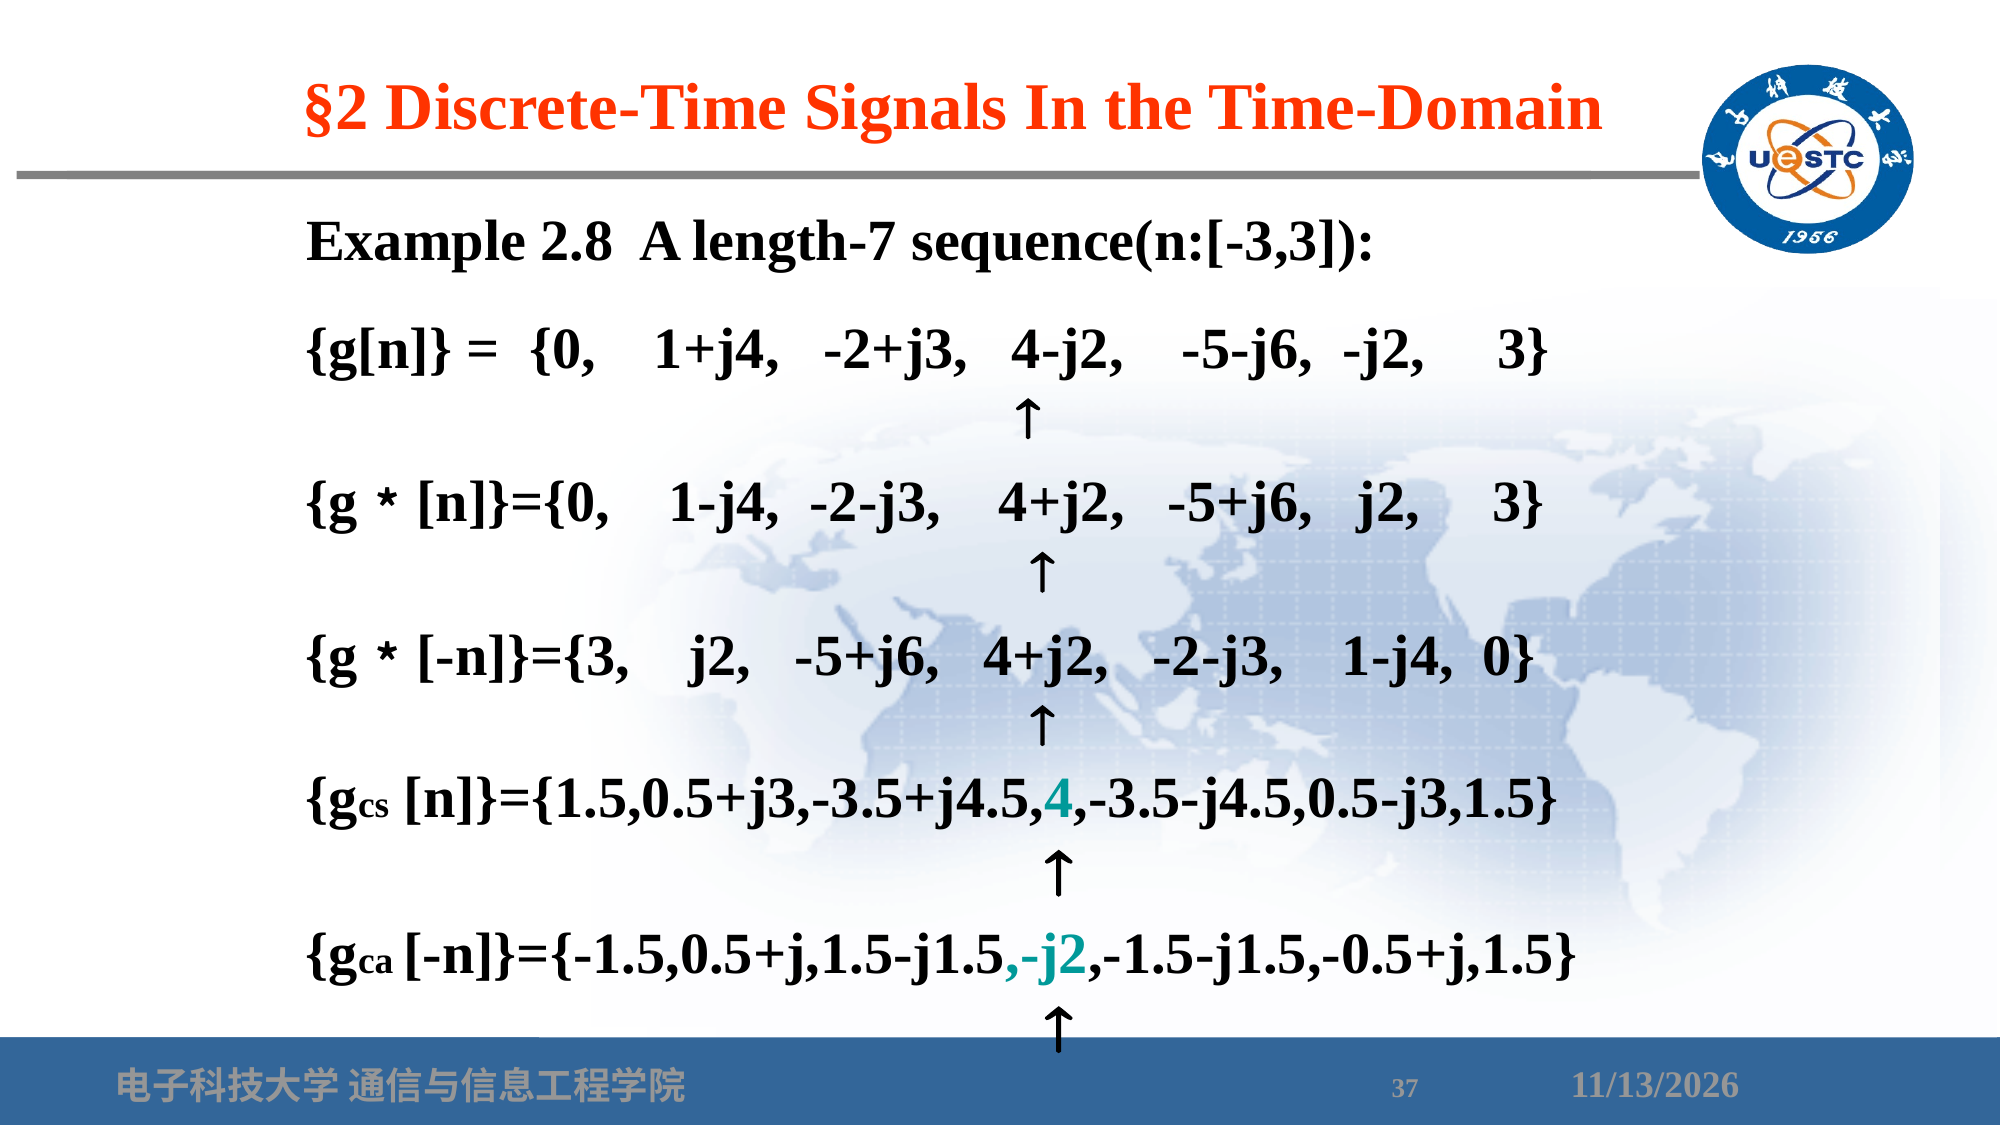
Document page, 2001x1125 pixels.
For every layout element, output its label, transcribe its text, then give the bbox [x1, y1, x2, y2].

text_box {g﹡[-n]}={3, j2, -5+j6, 4+j2, -2-j3, 1-j4, 0}  [291, 609, 1626, 751]
picture [483, 287, 1997, 1037]
text_box {gca [-n]}={-1.5,0.5+j,1.5-j1.5,-j2,-1.5-j1.5,-0.5+j,1.5}  [291, 908, 1691, 1125]
picture [1679, 56, 1968, 263]
text_box §2 Discrete-Time Signals In the Time-Domain [287, 55, 1750, 151]
text_box Example 2.8 A length-7 sequence(n:[-3,3]): [291, 194, 1393, 279]
text_box {g[n]} = {0, 1+j4, -2+j3, 4-j2, -5-j6, -j2, 3}  [291, 302, 1686, 458]
text_box {gcs [n]}={1.5,0.5+j3,-3.5+j4.5,4,-3.5-j4.5,0.5-j3,1.5}  [291, 751, 1638, 908]
text_box {g﹡[n]}={0, 1-j4, -2-j3, 4+j2, -5+j6, j2, 3}  [291, 458, 1591, 609]
